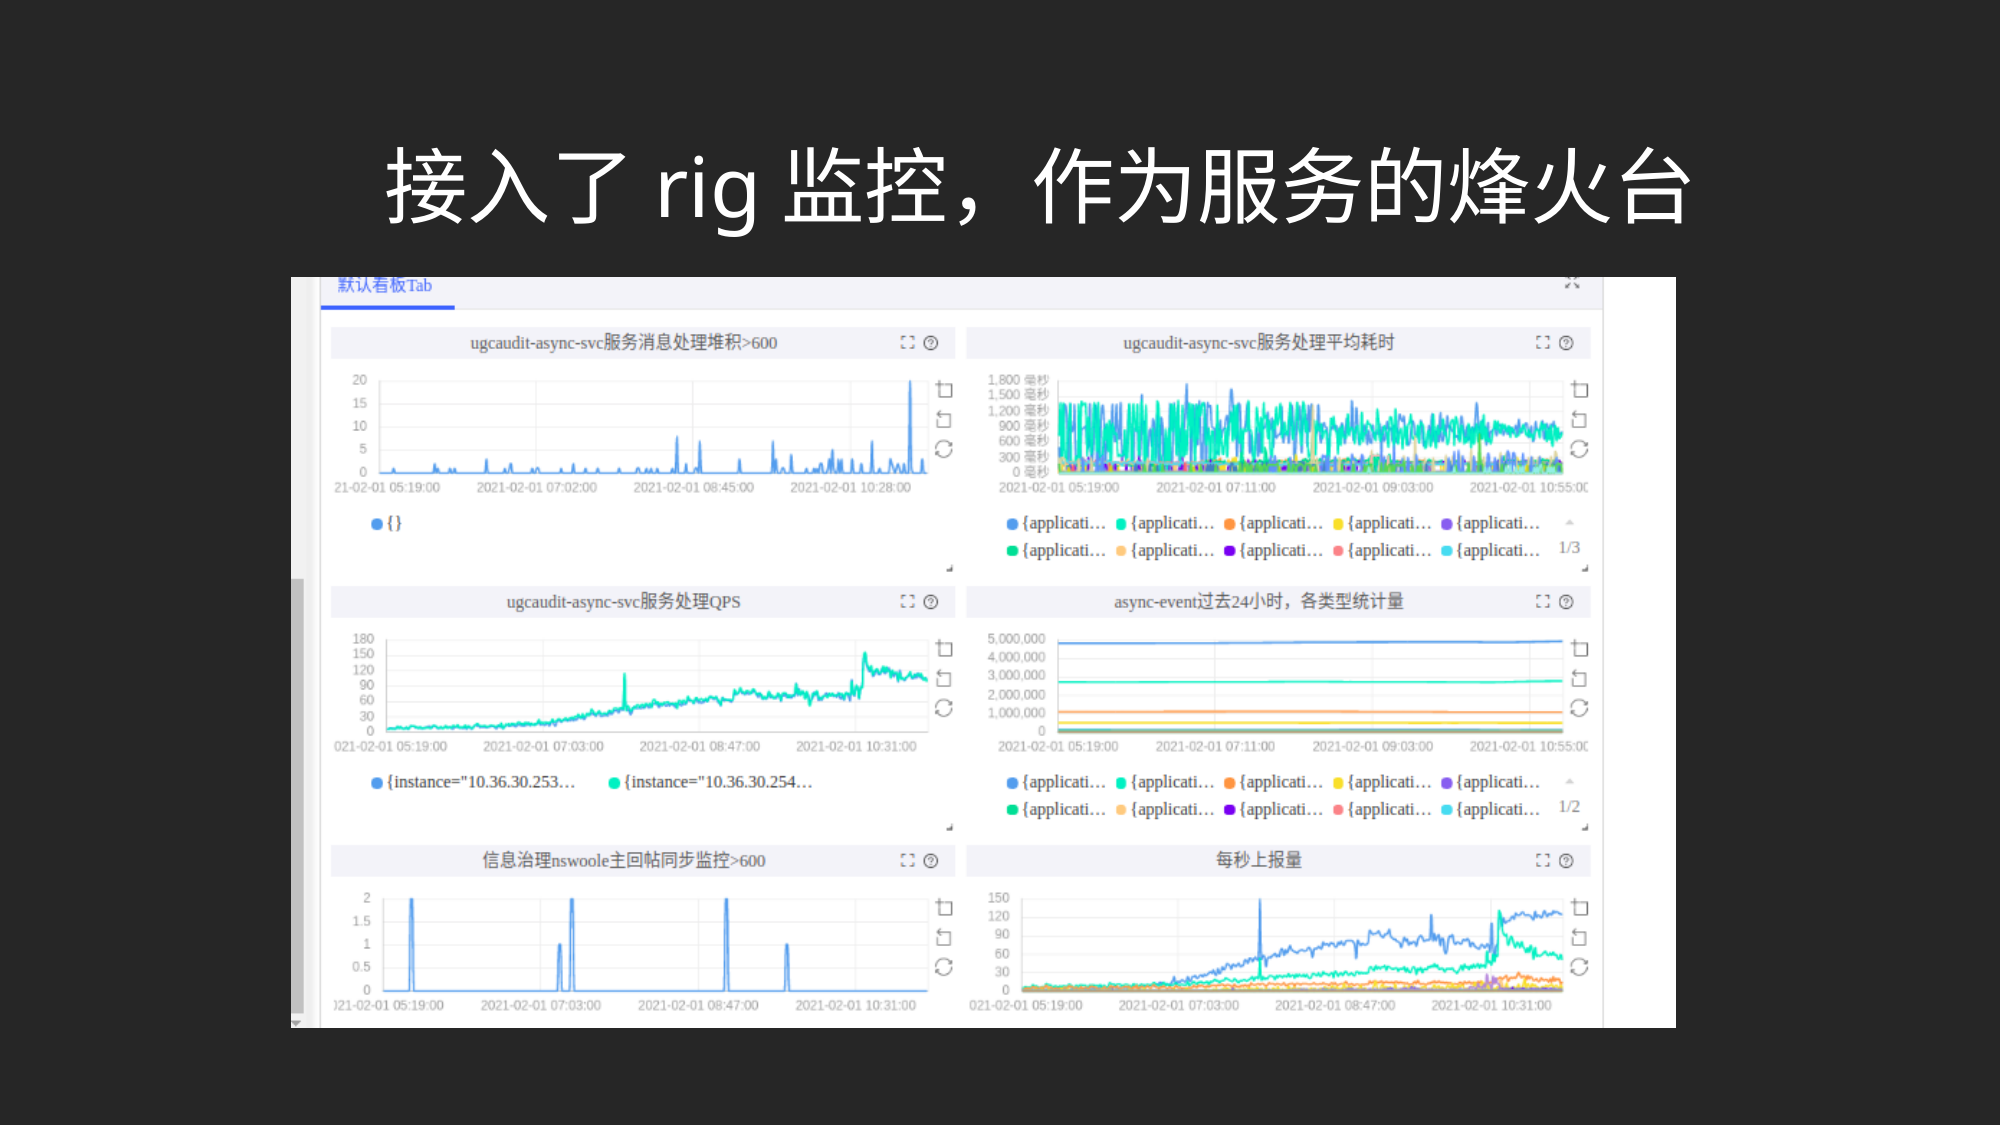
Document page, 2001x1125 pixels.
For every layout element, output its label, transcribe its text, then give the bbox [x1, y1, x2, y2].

text_box 接入了rig监控，作为服务的烽火台 [251, 126, 1831, 1072]
picture [291, 277, 1676, 1028]
